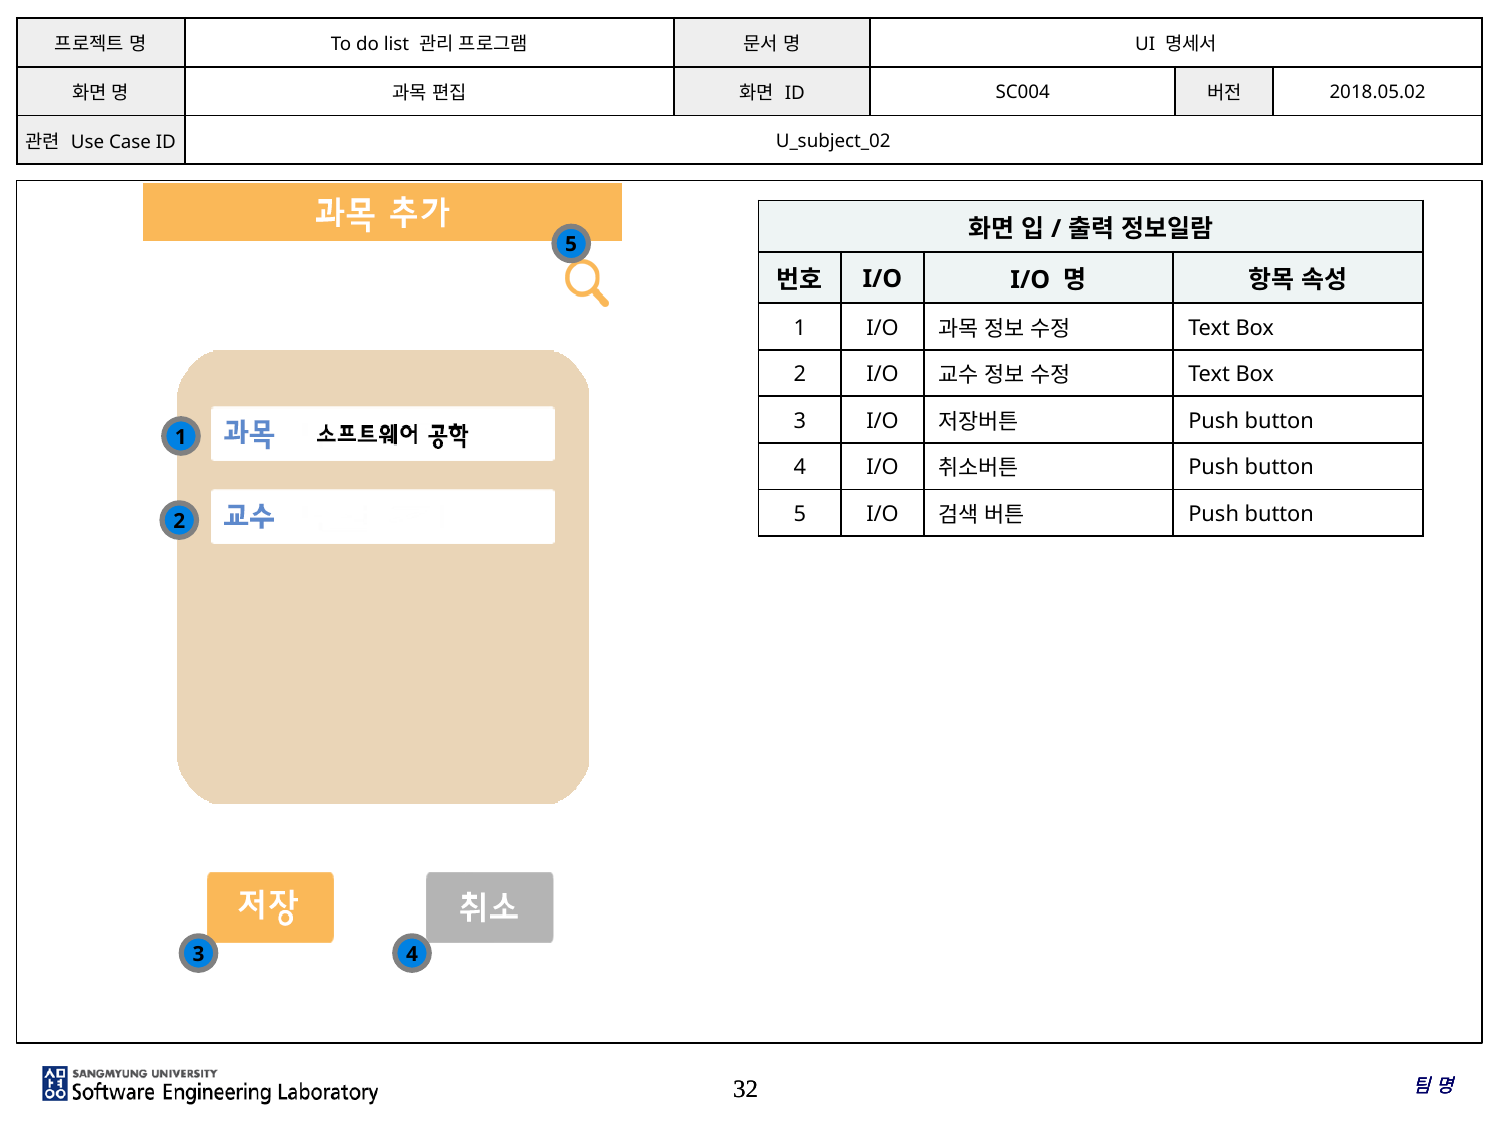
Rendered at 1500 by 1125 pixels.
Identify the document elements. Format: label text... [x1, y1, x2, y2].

table_cell Push button [1174, 397, 1422, 442]
table_cell I/O 명 [925, 253, 1172, 302]
table_cell 교수 정보 수정 [925, 351, 1172, 395]
table_header 문서 명 [675, 19, 869, 66]
table_cell 4 [759, 444, 840, 489]
table_cell U_subject_02 [186, 116, 1481, 163]
table_cell 1 [759, 304, 840, 349]
table_cell Text Box [1174, 351, 1422, 395]
table_header UI 명세서 [871, 19, 1481, 66]
table_cell 3 [759, 397, 840, 442]
table_cell I/O [842, 304, 923, 349]
table_cell 항목 속성 [1174, 253, 1422, 302]
table_cell Push button [1174, 490, 1422, 535]
table_cell 화면 ID [675, 68, 869, 115]
table_header 프로젝트 명 [18, 19, 184, 66]
table_cell I/O [842, 253, 923, 302]
table_cell 취소버튼 [925, 444, 1172, 489]
table_cell 과목 정보 수정 [925, 304, 1172, 349]
table_cell 화면 명 [18, 68, 184, 115]
table_cell 2018.05.02 [1274, 68, 1481, 115]
table_cell 버전 [1176, 68, 1272, 115]
table_cell I/O [842, 444, 923, 489]
table_cell I/O [842, 397, 923, 442]
table_cell 2 [759, 351, 840, 395]
table_cell 저장버튼 [925, 397, 1172, 442]
table_cell 검색 버튼 [925, 490, 1172, 535]
picture [42, 1066, 382, 1106]
table_cell 5 [759, 490, 840, 535]
table_cell Push button [1174, 444, 1422, 489]
table_cell 번호 [759, 253, 840, 302]
table_cell 관련 Use Case ID [18, 116, 184, 163]
table_cell I/O [842, 490, 923, 535]
table_cell I/O [842, 351, 923, 395]
table_header 화면 입/출력 정보일람 [759, 201, 1422, 251]
picture [143, 183, 622, 1028]
table_cell SC004 [871, 68, 1174, 115]
table_cell 과목 편집 [186, 68, 673, 115]
text_box 팀 명 [994, 1060, 1454, 1110]
table_cell Text Box [1174, 304, 1422, 349]
table_header To do list 관리 프로그램 [186, 19, 673, 66]
